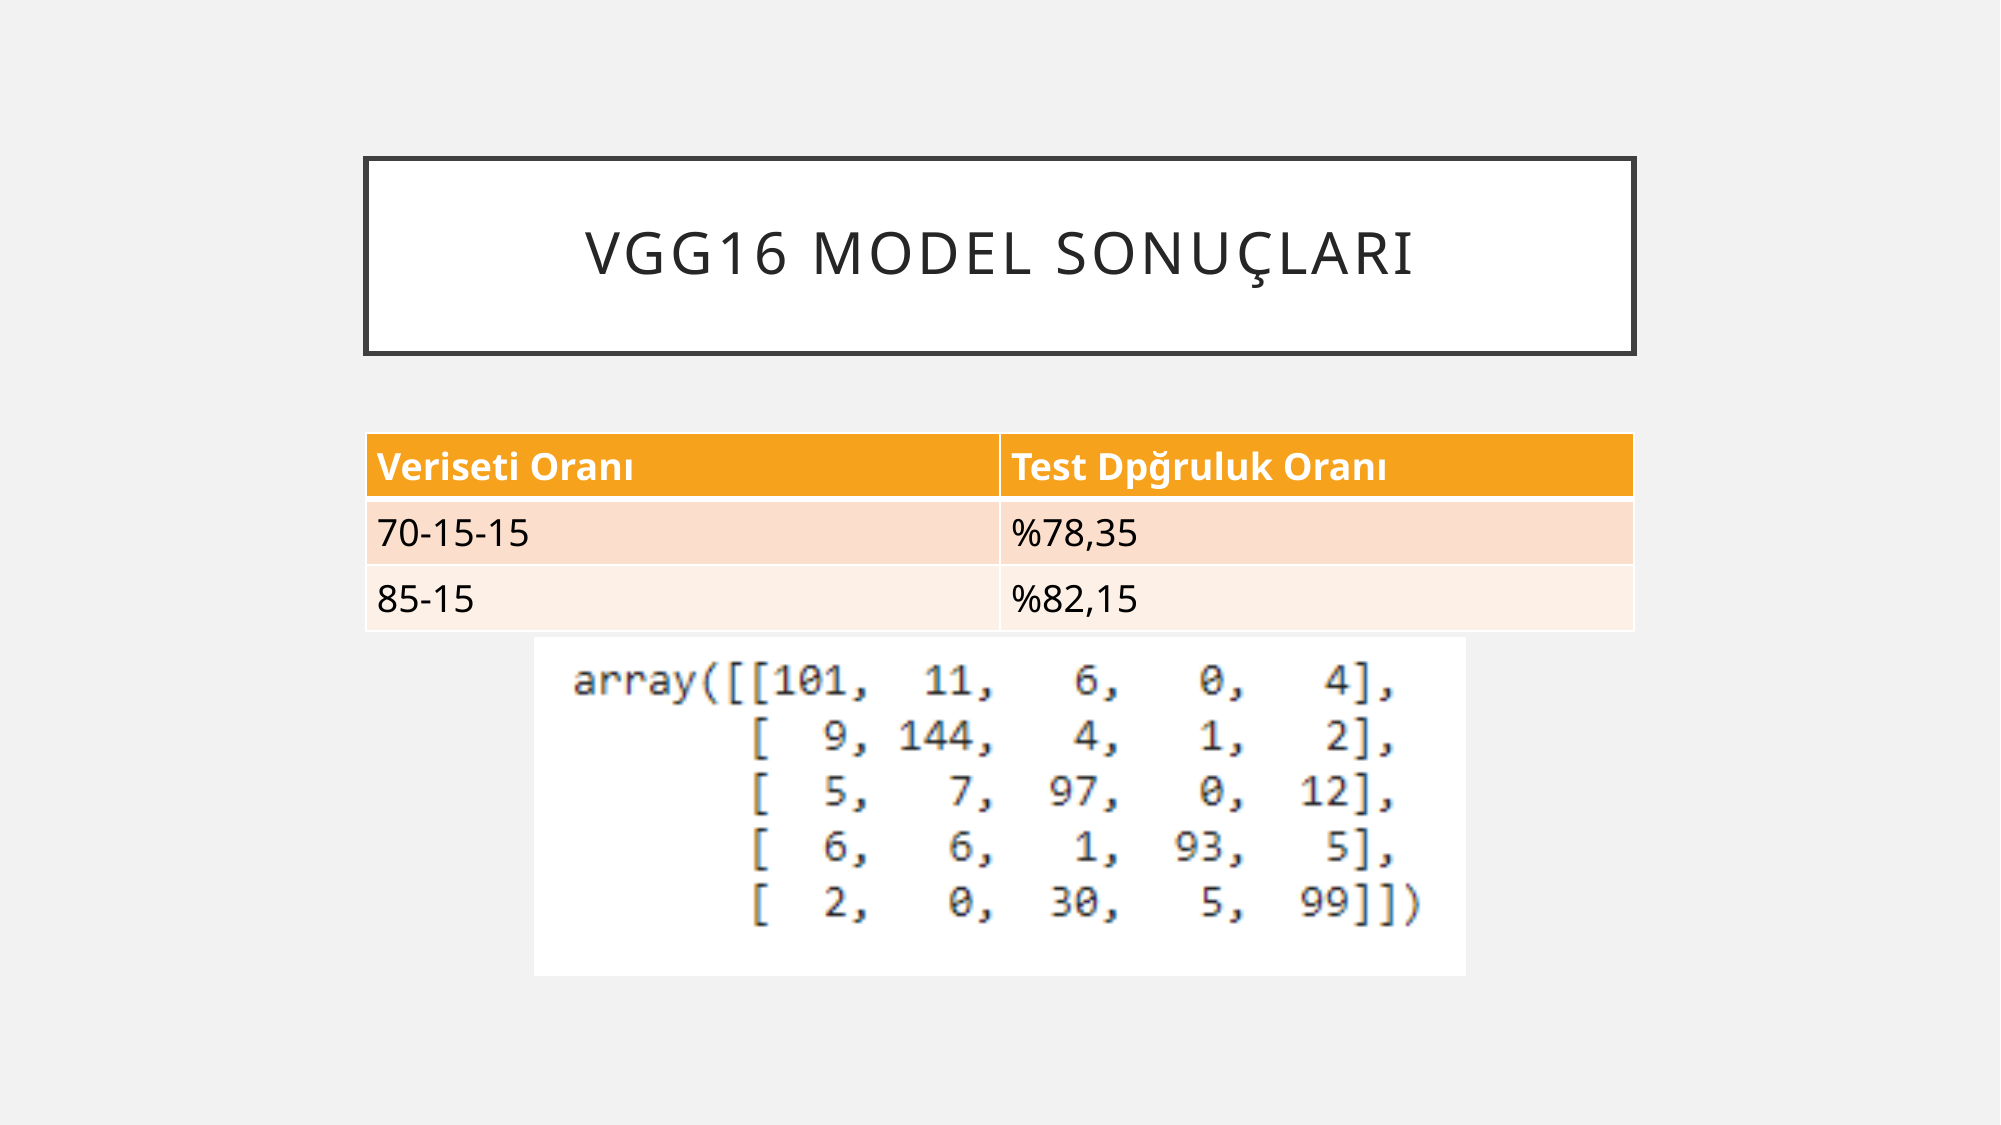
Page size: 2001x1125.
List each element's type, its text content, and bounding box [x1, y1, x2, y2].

picture [534, 637, 1466, 976]
table_cell %78,35 [1001, 502, 1633, 564]
table_header Veriseti Oranı [367, 434, 999, 496]
table_cell 70-15-15 [367, 502, 999, 564]
table_cell 85-15 [367, 566, 999, 630]
table_header Test Dpğruluk Oranı [1001, 434, 1633, 496]
title VGG16 Model Sonuçları [363, 156, 1637, 356]
table_cell %82,15 [1001, 566, 1633, 630]
